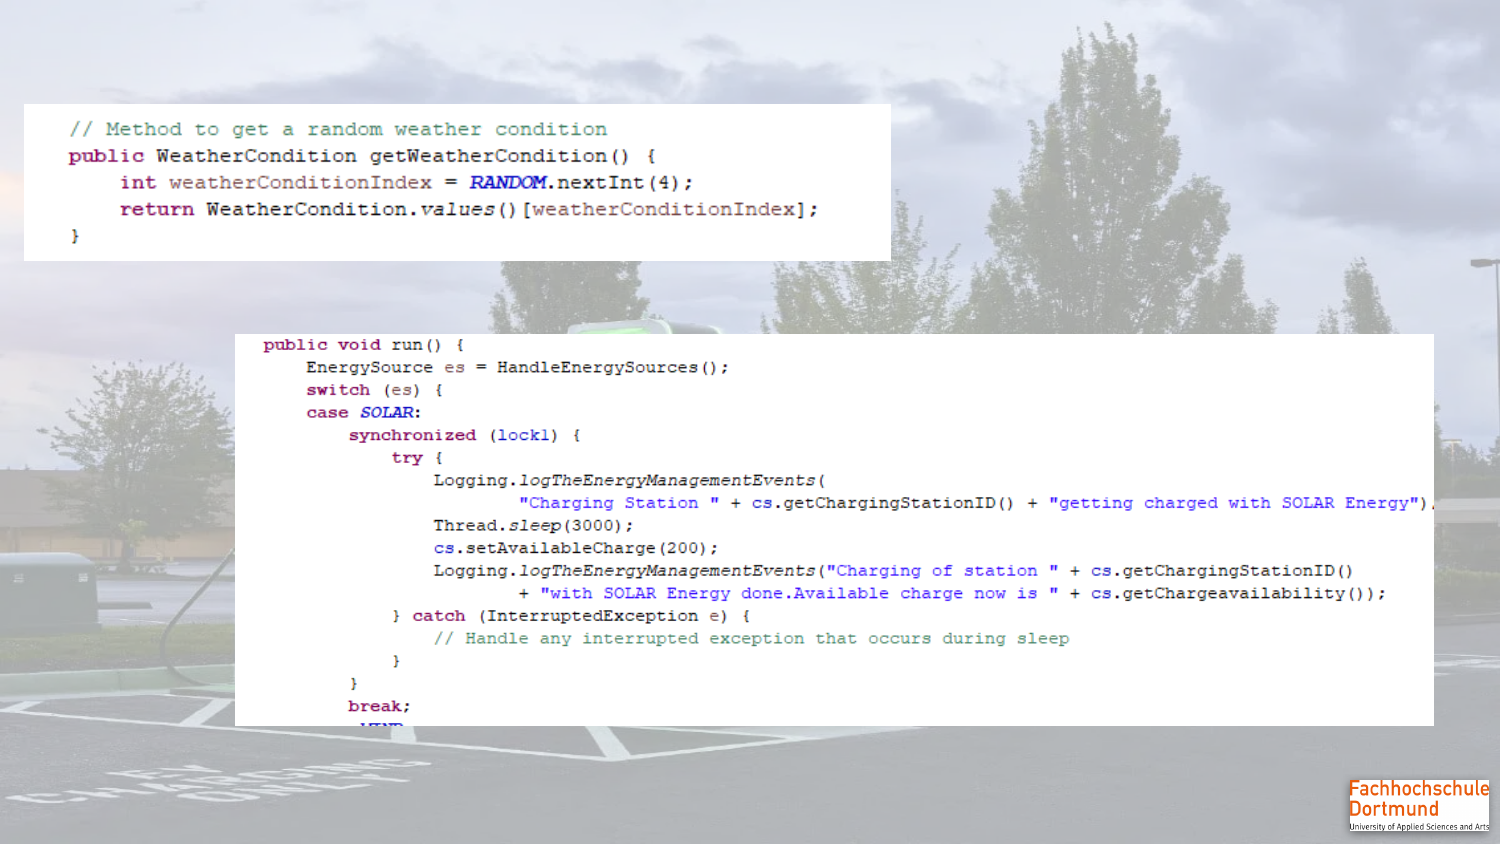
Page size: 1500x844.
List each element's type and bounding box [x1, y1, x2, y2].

picture [24, 104, 891, 261]
picture [1350, 780, 1489, 831]
picture [235, 334, 1434, 726]
